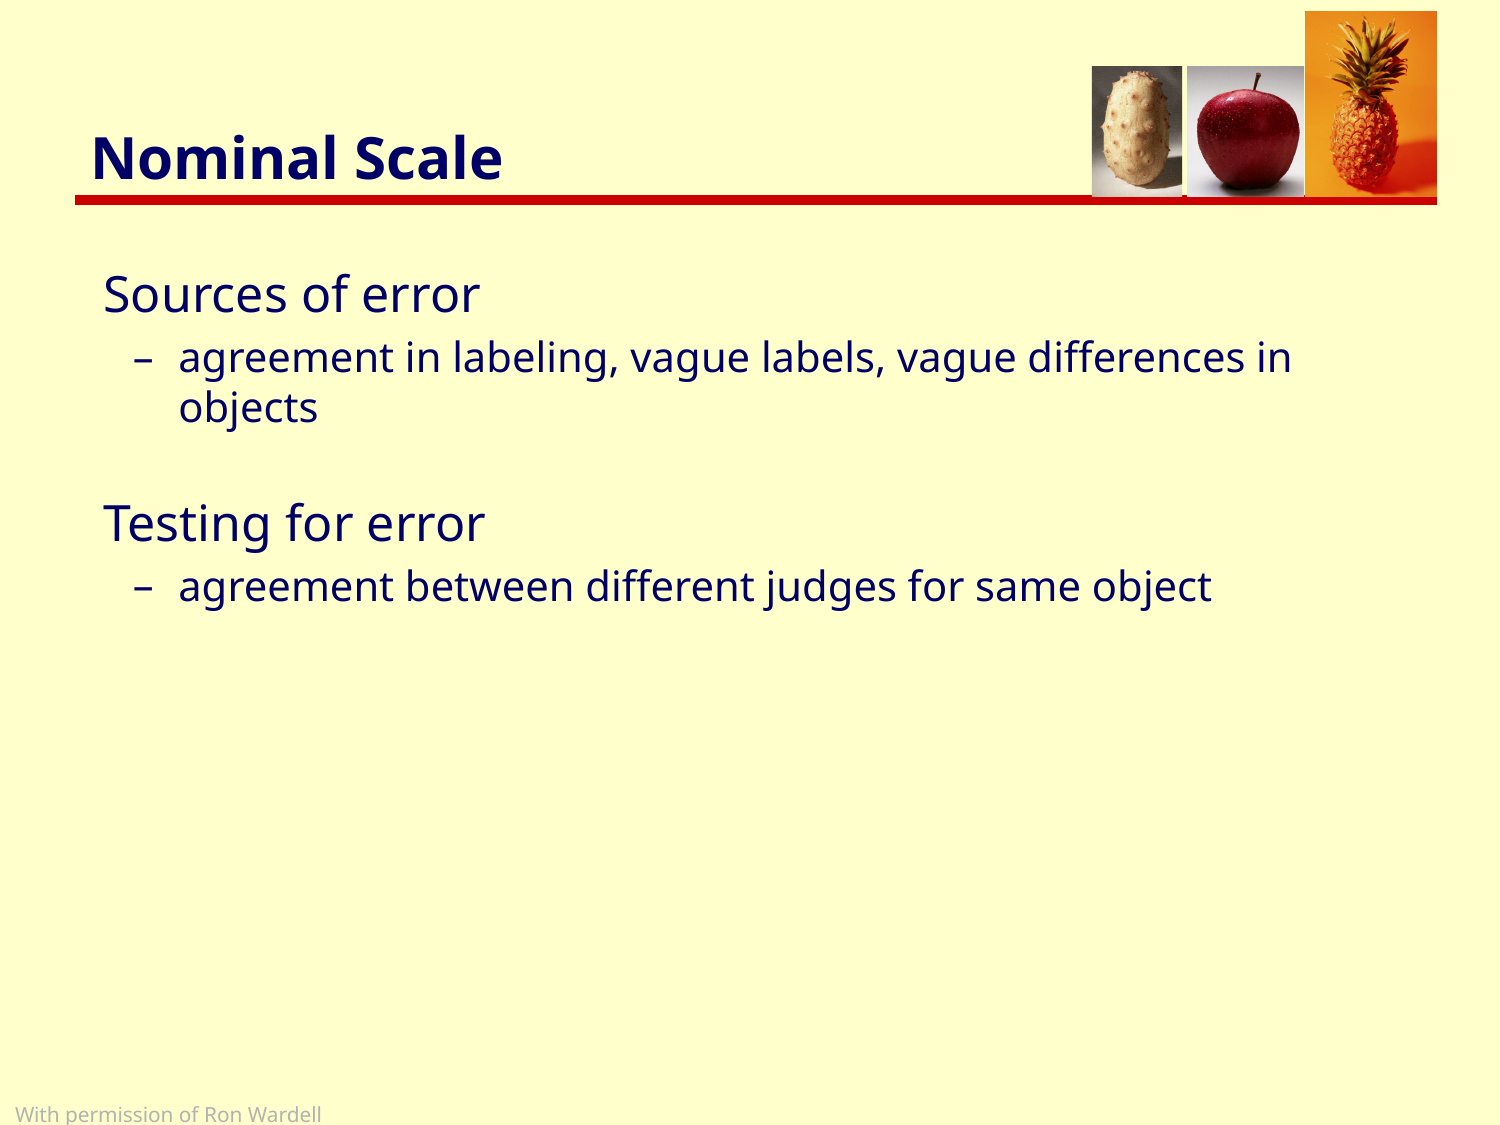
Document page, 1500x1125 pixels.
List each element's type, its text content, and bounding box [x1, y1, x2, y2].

title Nominal Scale [75, 112, 1087, 200]
picture [1186, 11, 1438, 197]
list Sources of error agreement in labeling, vague labels, vague differences in objects Testing for error agreement between different judges for same object [88, 255, 1364, 1047]
text_box With permission of Ron Wardell [0, 1093, 1500, 1125]
picture [1091, 66, 1183, 197]
